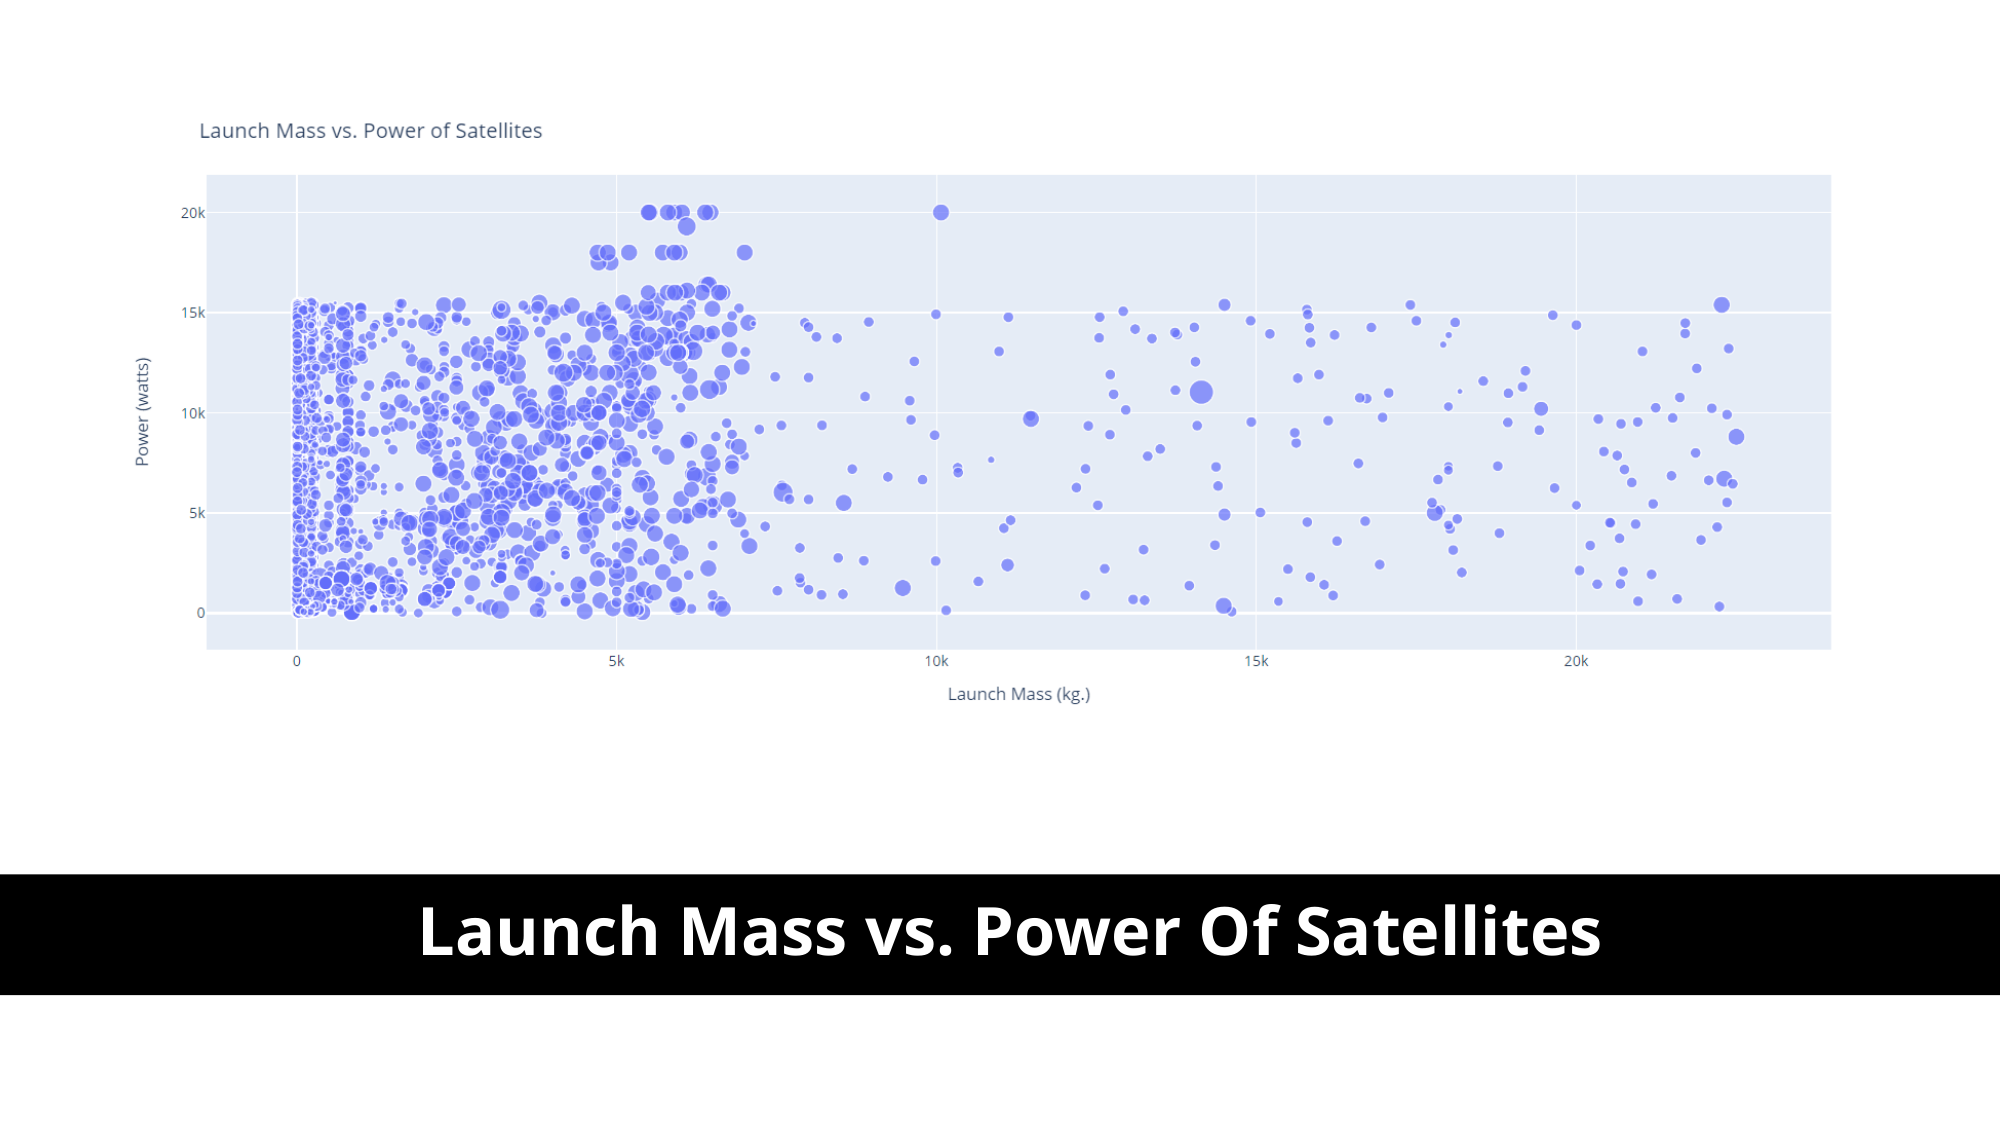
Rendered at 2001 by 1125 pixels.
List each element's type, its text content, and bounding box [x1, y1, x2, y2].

title Launch Mass vs. Power Of Satellites [91, 873, 1931, 996]
text_box [0, 873, 91, 996]
picture [105, 104, 1895, 736]
text_box [1931, 873, 2000, 996]
